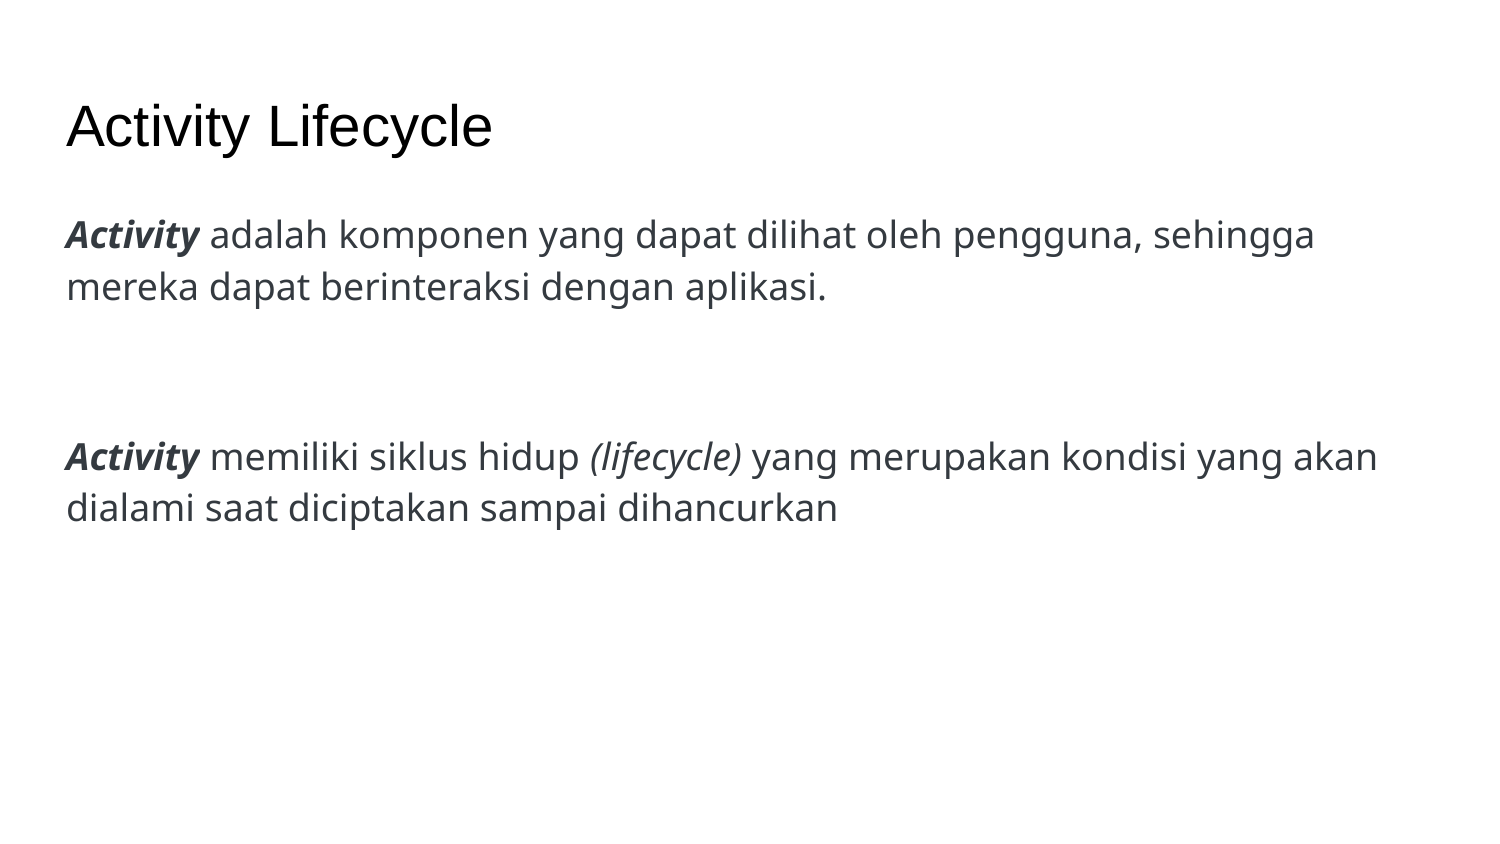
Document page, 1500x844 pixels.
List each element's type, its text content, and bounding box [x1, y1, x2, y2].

title Activity Lifecycle [51, 72, 1449, 167]
list Activity adalah komponen yang dapat dilihat oleh pengguna, sehingga mereka dapat berinteraksi dengan aplikasi. Activity memiliki siklus hidup (lifecycle) yang merupakan kondisi yang akan dialami saat diciptakan sampai dihancurkan [51, 189, 1449, 750]
